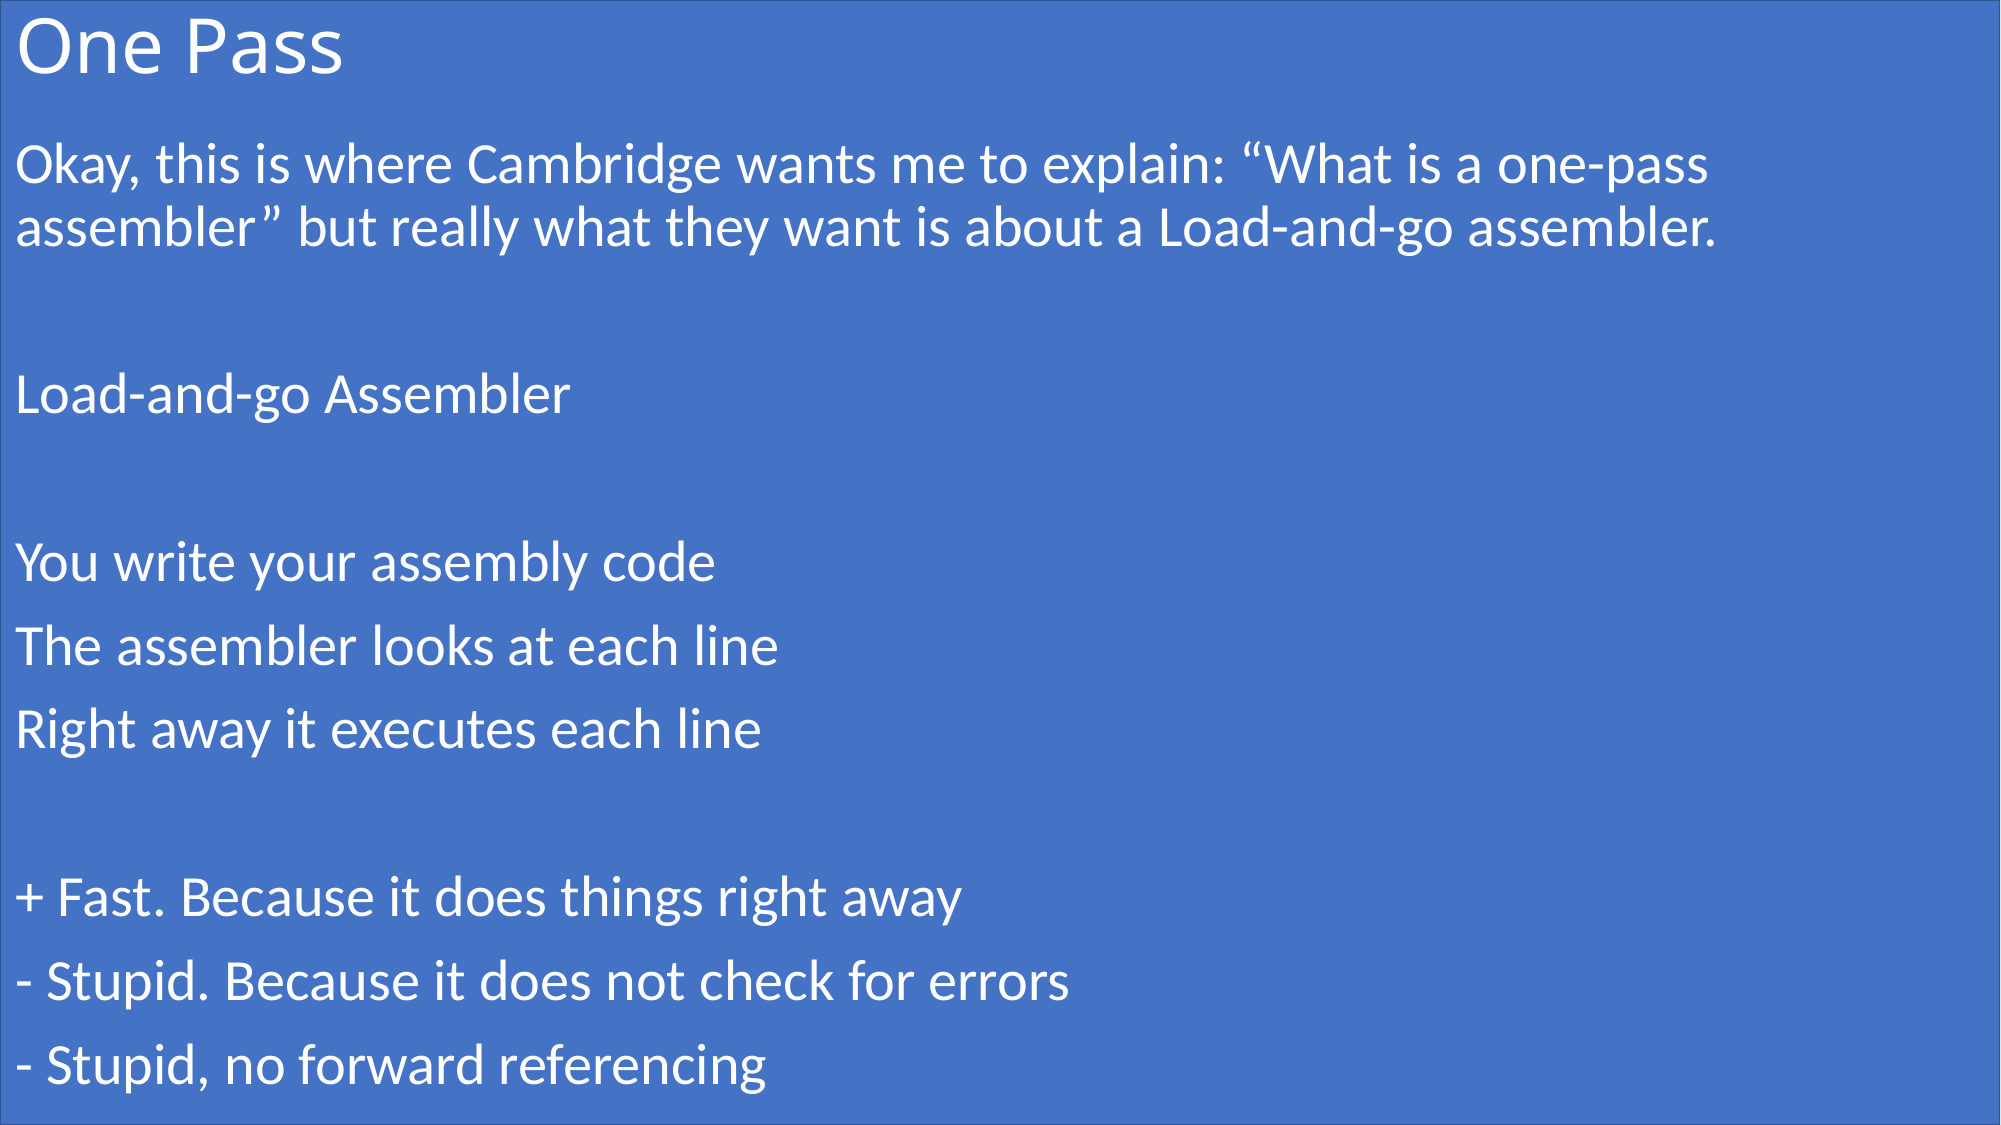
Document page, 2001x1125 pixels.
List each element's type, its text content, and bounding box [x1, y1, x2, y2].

title One Pass [0, 0, 2000, 98]
list Okay, this is where Cambridge wants me to explain: “What is a one-pass assembler” but really what they want is about a Load-and-go assembler. Load-and-go Assembler You write your assembly code The assembler looks at each line Right away it executes each line + Fast. Because it does things right away - Stupid. Because it does not check for errors - Stupid, no forward referencing [0, 125, 2000, 1125]
